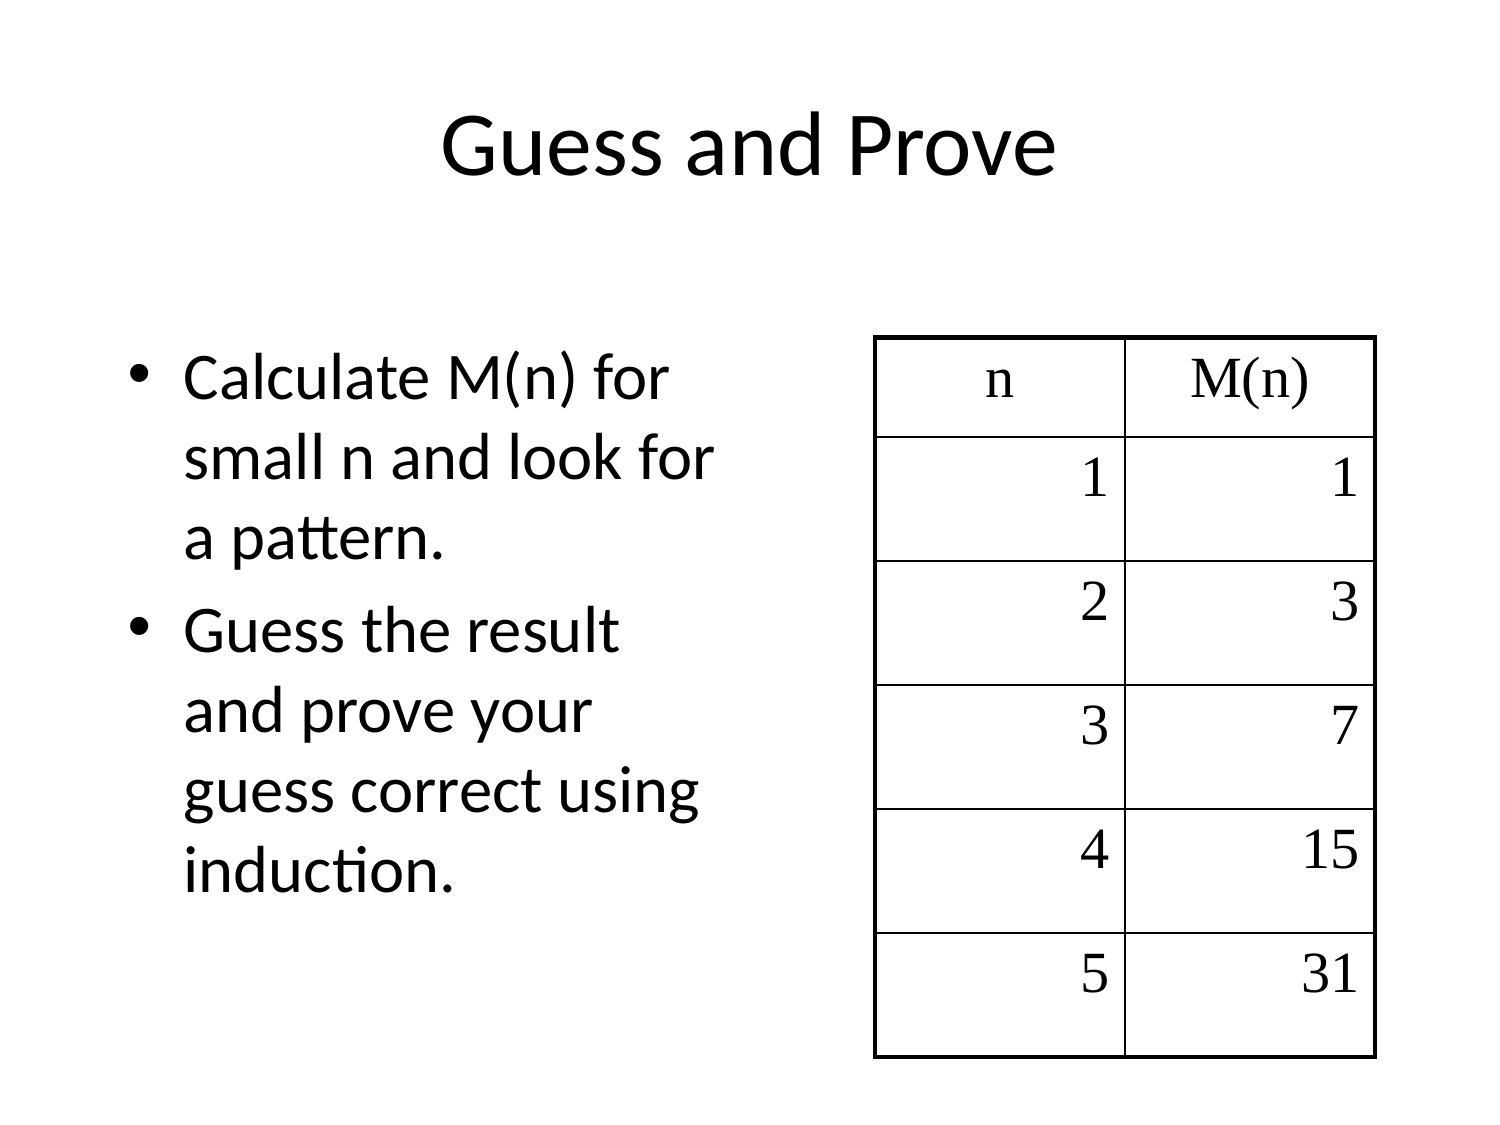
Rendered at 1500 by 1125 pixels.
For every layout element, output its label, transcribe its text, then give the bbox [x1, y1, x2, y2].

table_cell 5 [877, 934, 1124, 1055]
table_cell 1 [1126, 438, 1373, 560]
table_cell 31 [1126, 934, 1373, 1055]
table_header M(n) [1126, 340, 1373, 436]
title Guess and Prove [75, 45, 1425, 233]
table_cell 7 [1126, 686, 1373, 808]
table_header n [877, 340, 1124, 436]
table_cell 15 [1126, 810, 1373, 932]
table_cell 2 [877, 562, 1124, 684]
table_cell 3 [1126, 562, 1373, 684]
table_cell 1 [877, 438, 1124, 560]
list Calculate M(n) for small n and look for a pattern. Guess the result and prove your guess correct using induction. [112, 324, 750, 1000]
table_cell 4 [877, 810, 1124, 932]
table_cell 3 [877, 686, 1124, 808]
